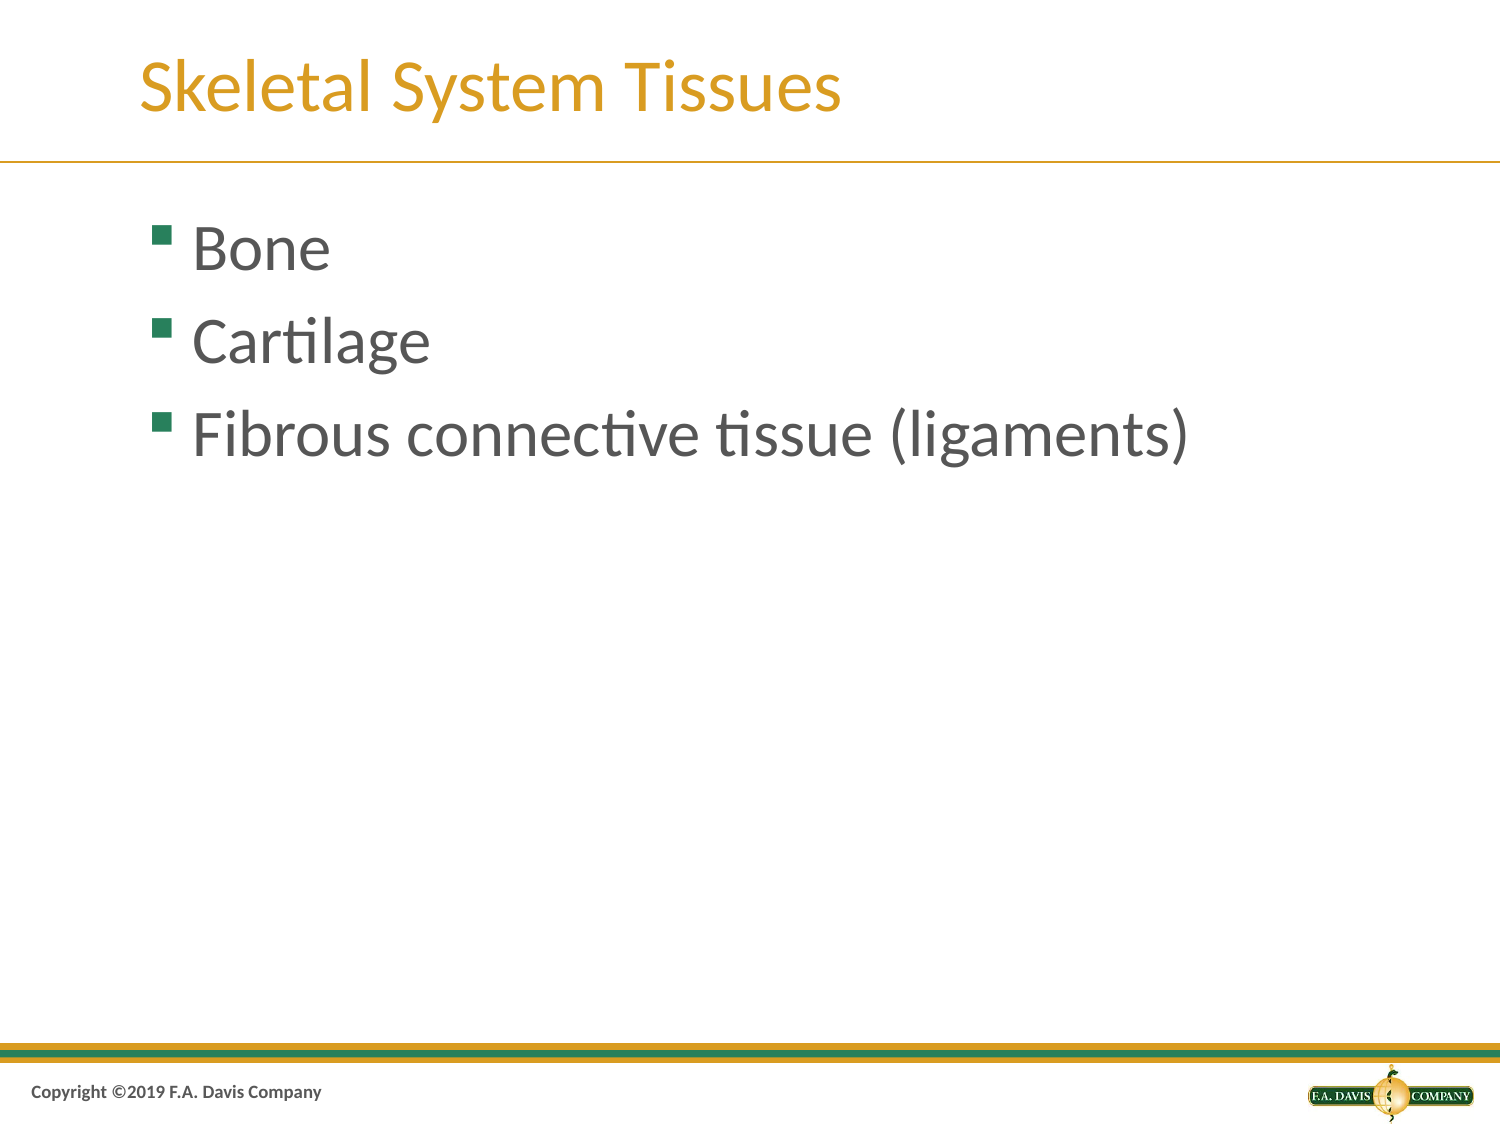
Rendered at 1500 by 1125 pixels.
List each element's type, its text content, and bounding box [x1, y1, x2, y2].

picture [0, 1043, 1500, 1050]
picture [1308, 1064, 1474, 1124]
list Bone Cartilage Fibrous connective tissue (ligaments) [75, 196, 1425, 864]
title Skeletal System Tissues [124, 38, 1475, 136]
picture [0, 1058, 1500, 1063]
